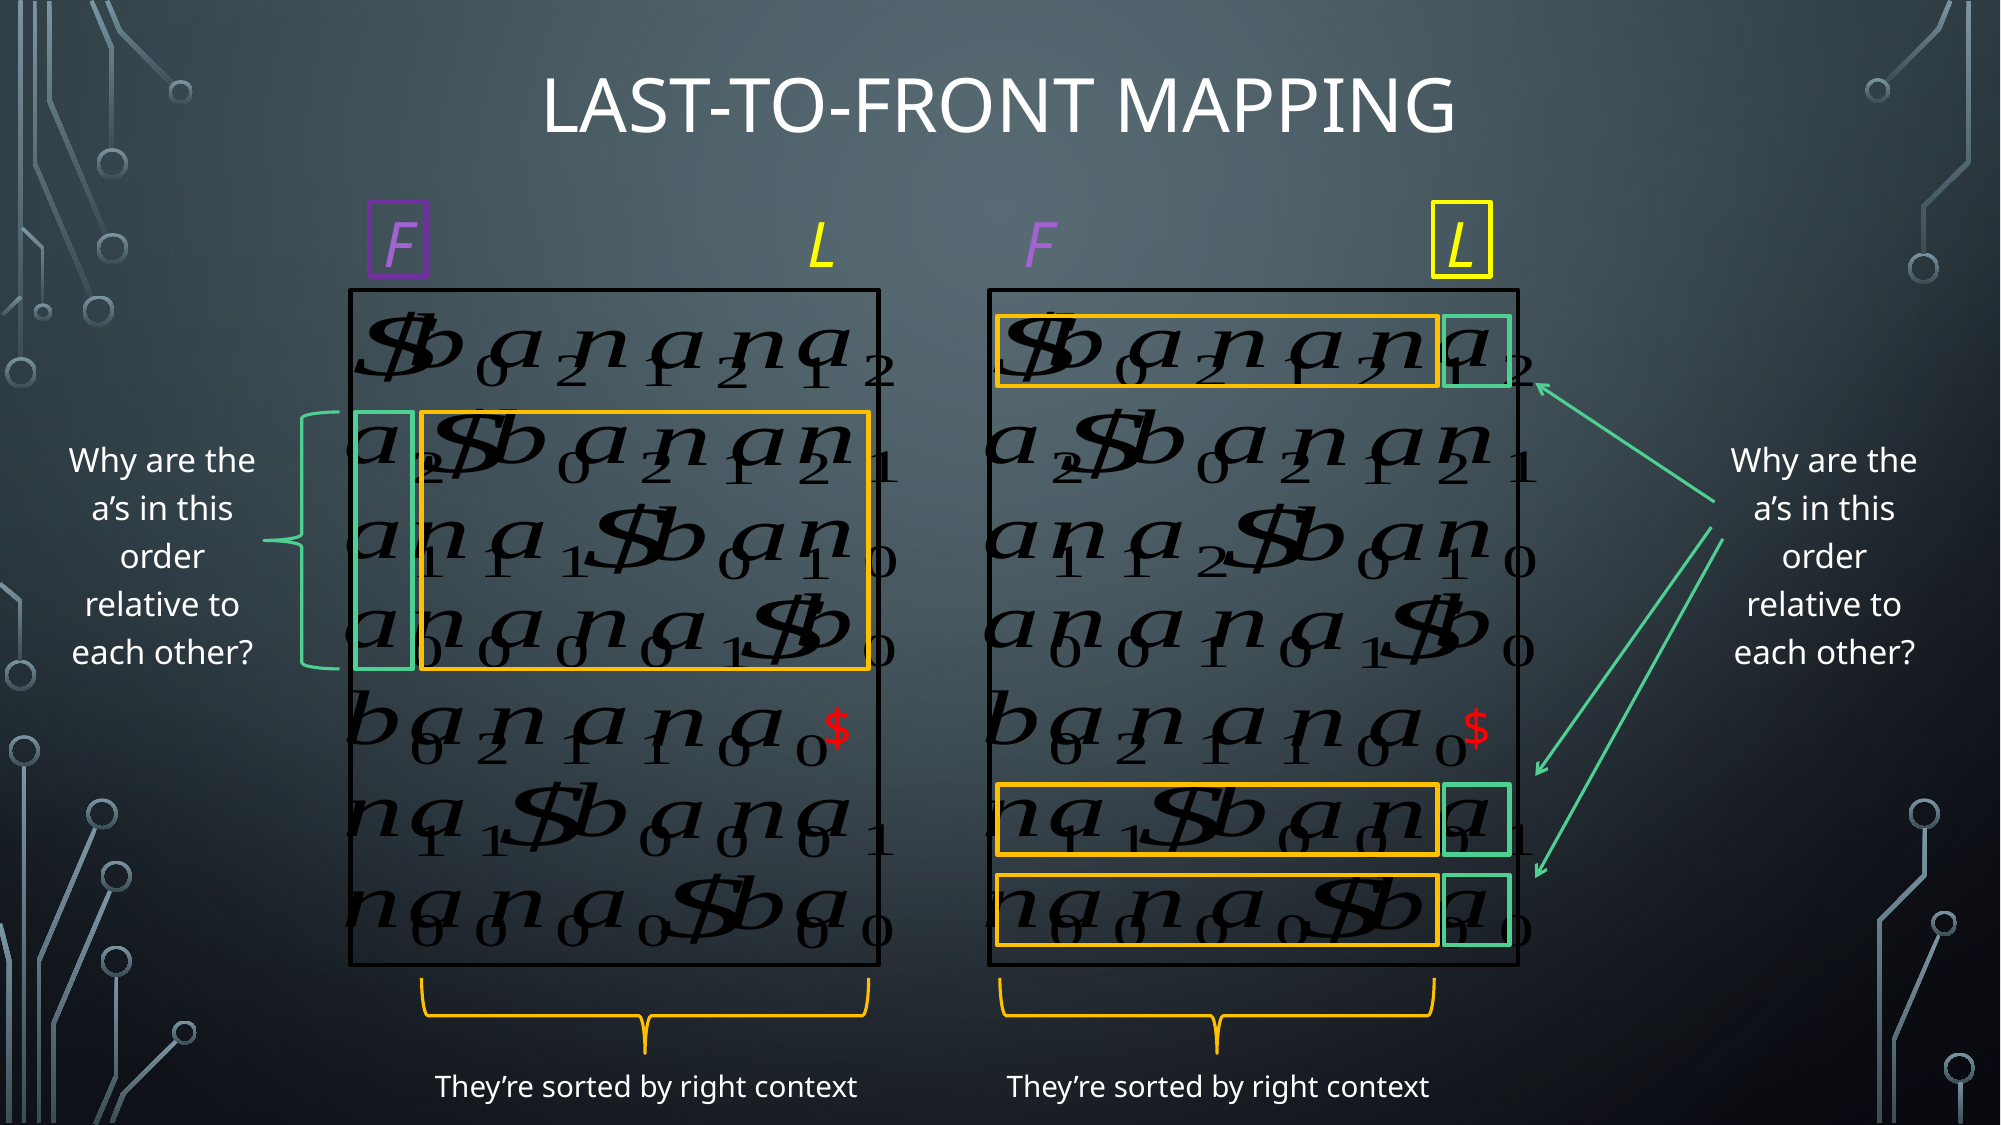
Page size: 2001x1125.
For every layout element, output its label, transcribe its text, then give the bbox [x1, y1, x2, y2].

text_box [1534, 538, 1724, 879]
text_box [996, 874, 1439, 946]
text_box They’re sorted by right context [399, 1053, 894, 1125]
text_box [996, 315, 1439, 387]
text_box L [707, 182, 938, 289]
text_box [1809, 195, 2000, 302]
text_box F [923, 181, 1153, 288]
text_box [349, 289, 880, 966]
text_box [354, 411, 414, 670]
text_box [1443, 874, 1511, 946]
text_box They’re sorted by right context [971, 1053, 1466, 1125]
text_box Why are the a’s in this order relative to each other? [45, 424, 281, 726]
text_box [1432, 201, 1491, 278]
text_box [420, 411, 870, 670]
text_box Why are the a’s in this order relative to each other? [1706, 424, 1943, 726]
text_box [999, 977, 1435, 1053]
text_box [1534, 382, 1715, 503]
text_box [368, 201, 428, 278]
text_box [281, 411, 340, 670]
text_box $ [880, 676, 890, 774]
text_box L [1346, 182, 1577, 289]
text_box [1443, 783, 1511, 856]
text_box $ [1519, 676, 1529, 774]
text_box [989, 289, 1519, 966]
text_box [996, 783, 1439, 856]
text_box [1534, 526, 1712, 538]
text_box [1443, 315, 1511, 387]
text_box F [284, 181, 514, 288]
title Last-to-front mapping [187, 37, 1813, 179]
text_box [420, 977, 870, 1053]
